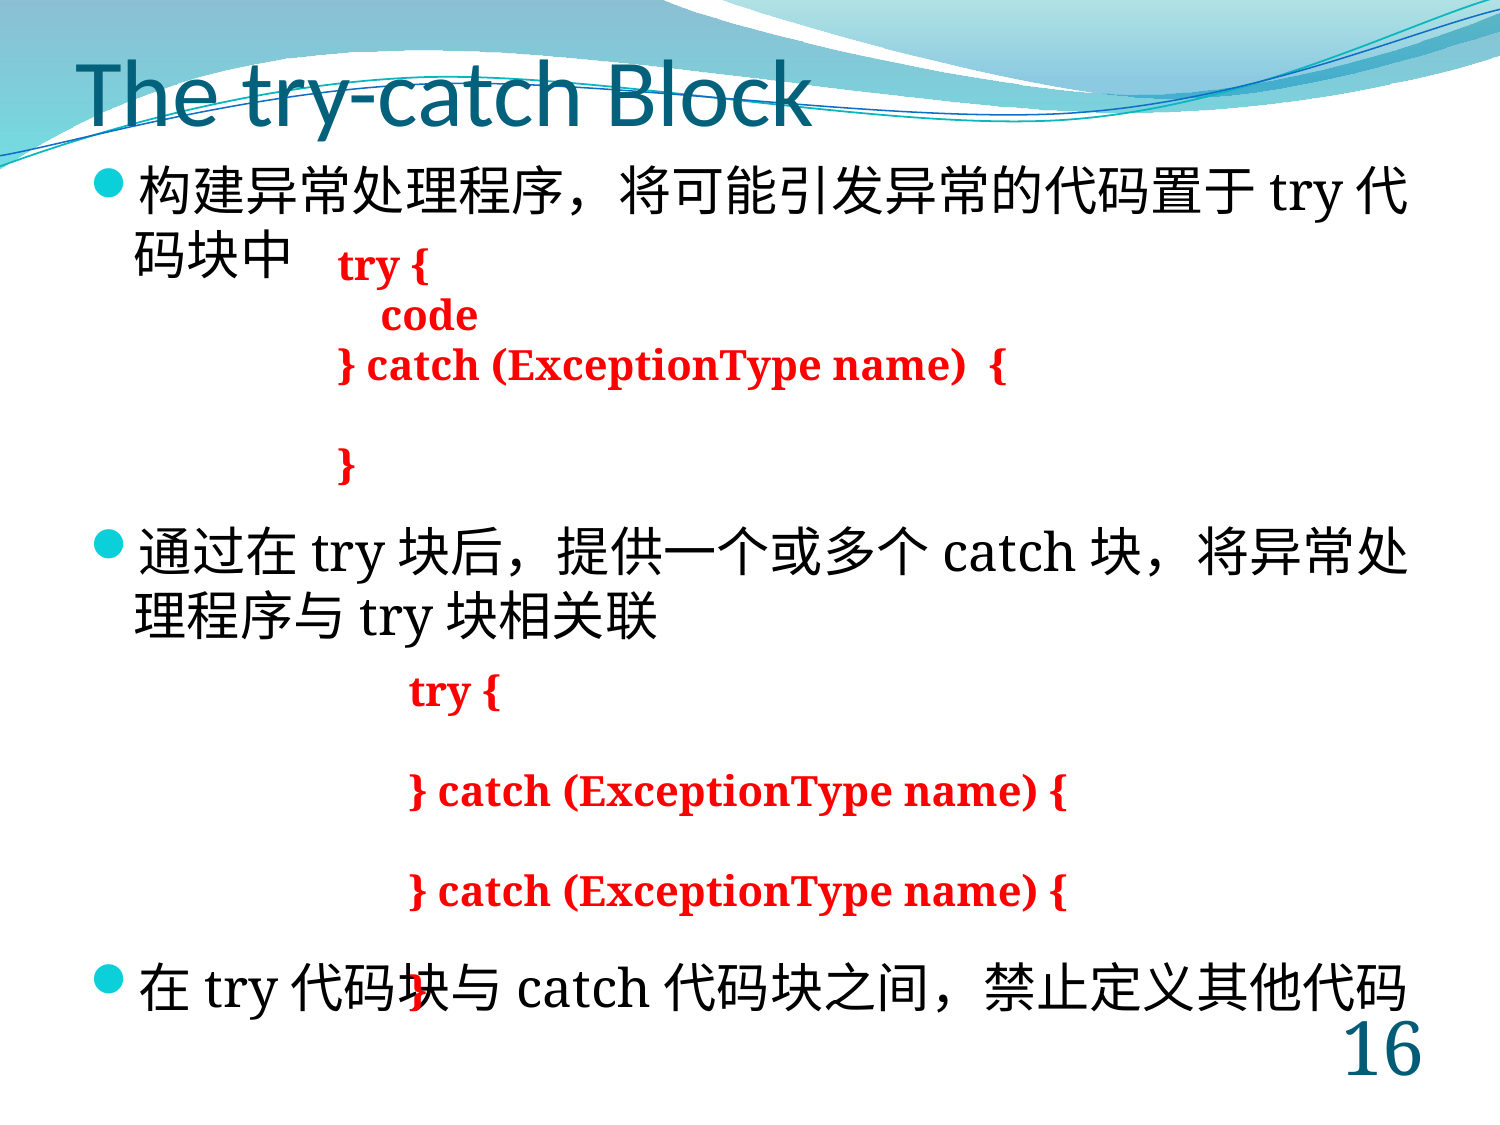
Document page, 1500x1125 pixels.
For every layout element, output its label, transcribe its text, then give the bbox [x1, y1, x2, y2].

title The try-catch Block [75, 22, 1426, 146]
list 构建异常处理程序，将可能引发异常的代码置于try代码块中 通过在try块后，提供一个或多个catch块，将异常处理程序与try块相关联 在try代码块与catch代码块之间，禁止定义其他代码 [75, 149, 1425, 1083]
text_box try { } catch (ExceptionType name) { } catch (ExceptionType name) { } [393, 656, 1083, 1022]
slide_number 15 [1299, 1042, 1425, 1103]
text_box try { code } catch (ExceptionType name) { } [322, 231, 1023, 497]
